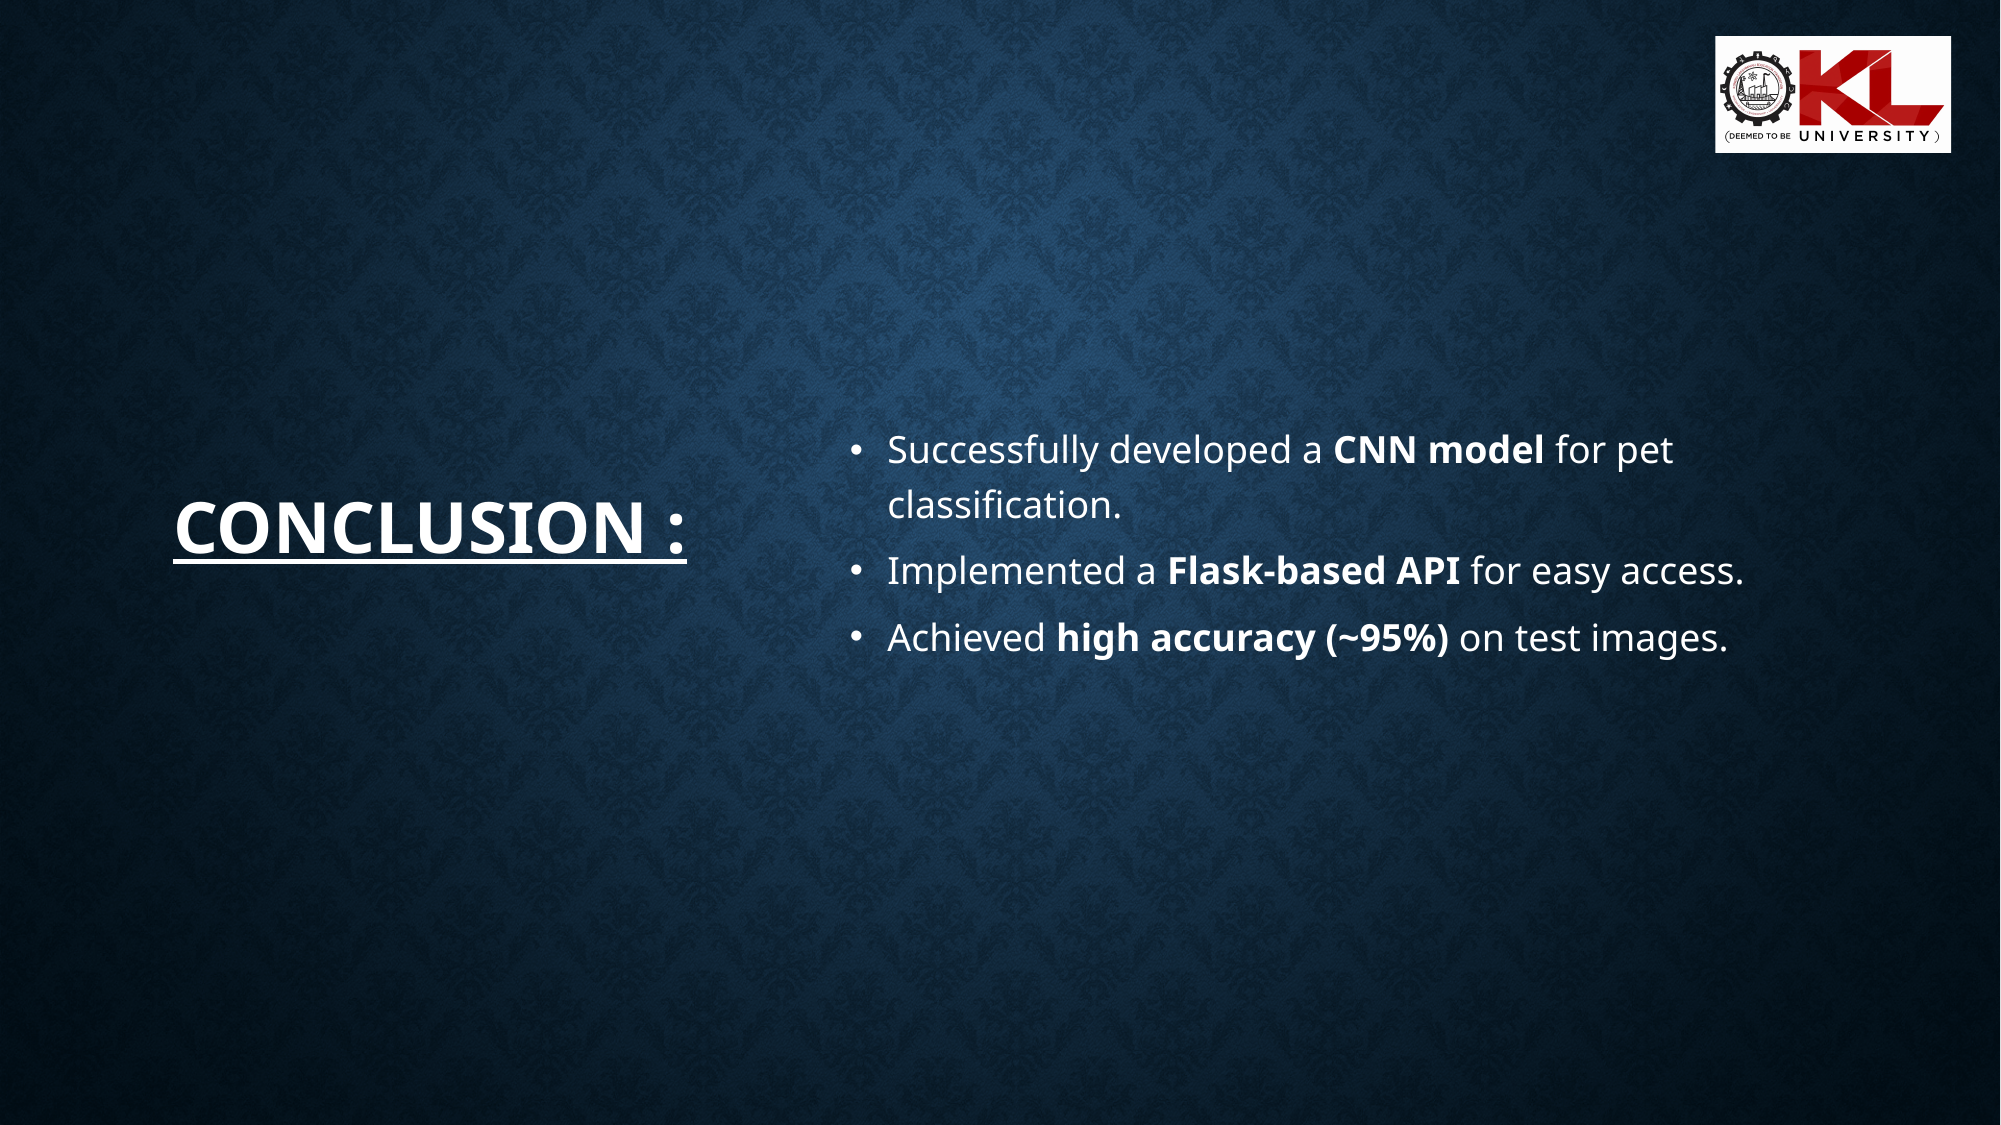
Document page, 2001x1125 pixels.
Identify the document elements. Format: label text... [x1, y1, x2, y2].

picture [1714, 36, 1952, 153]
text_box Conclusion : [149, 152, 711, 910]
text_box Successfully developed a CNN model for pet classification. Implemented a Flask-based API for easy access. Achieved high accuracy (~95%) on test images. [816, 159, 1849, 917]
